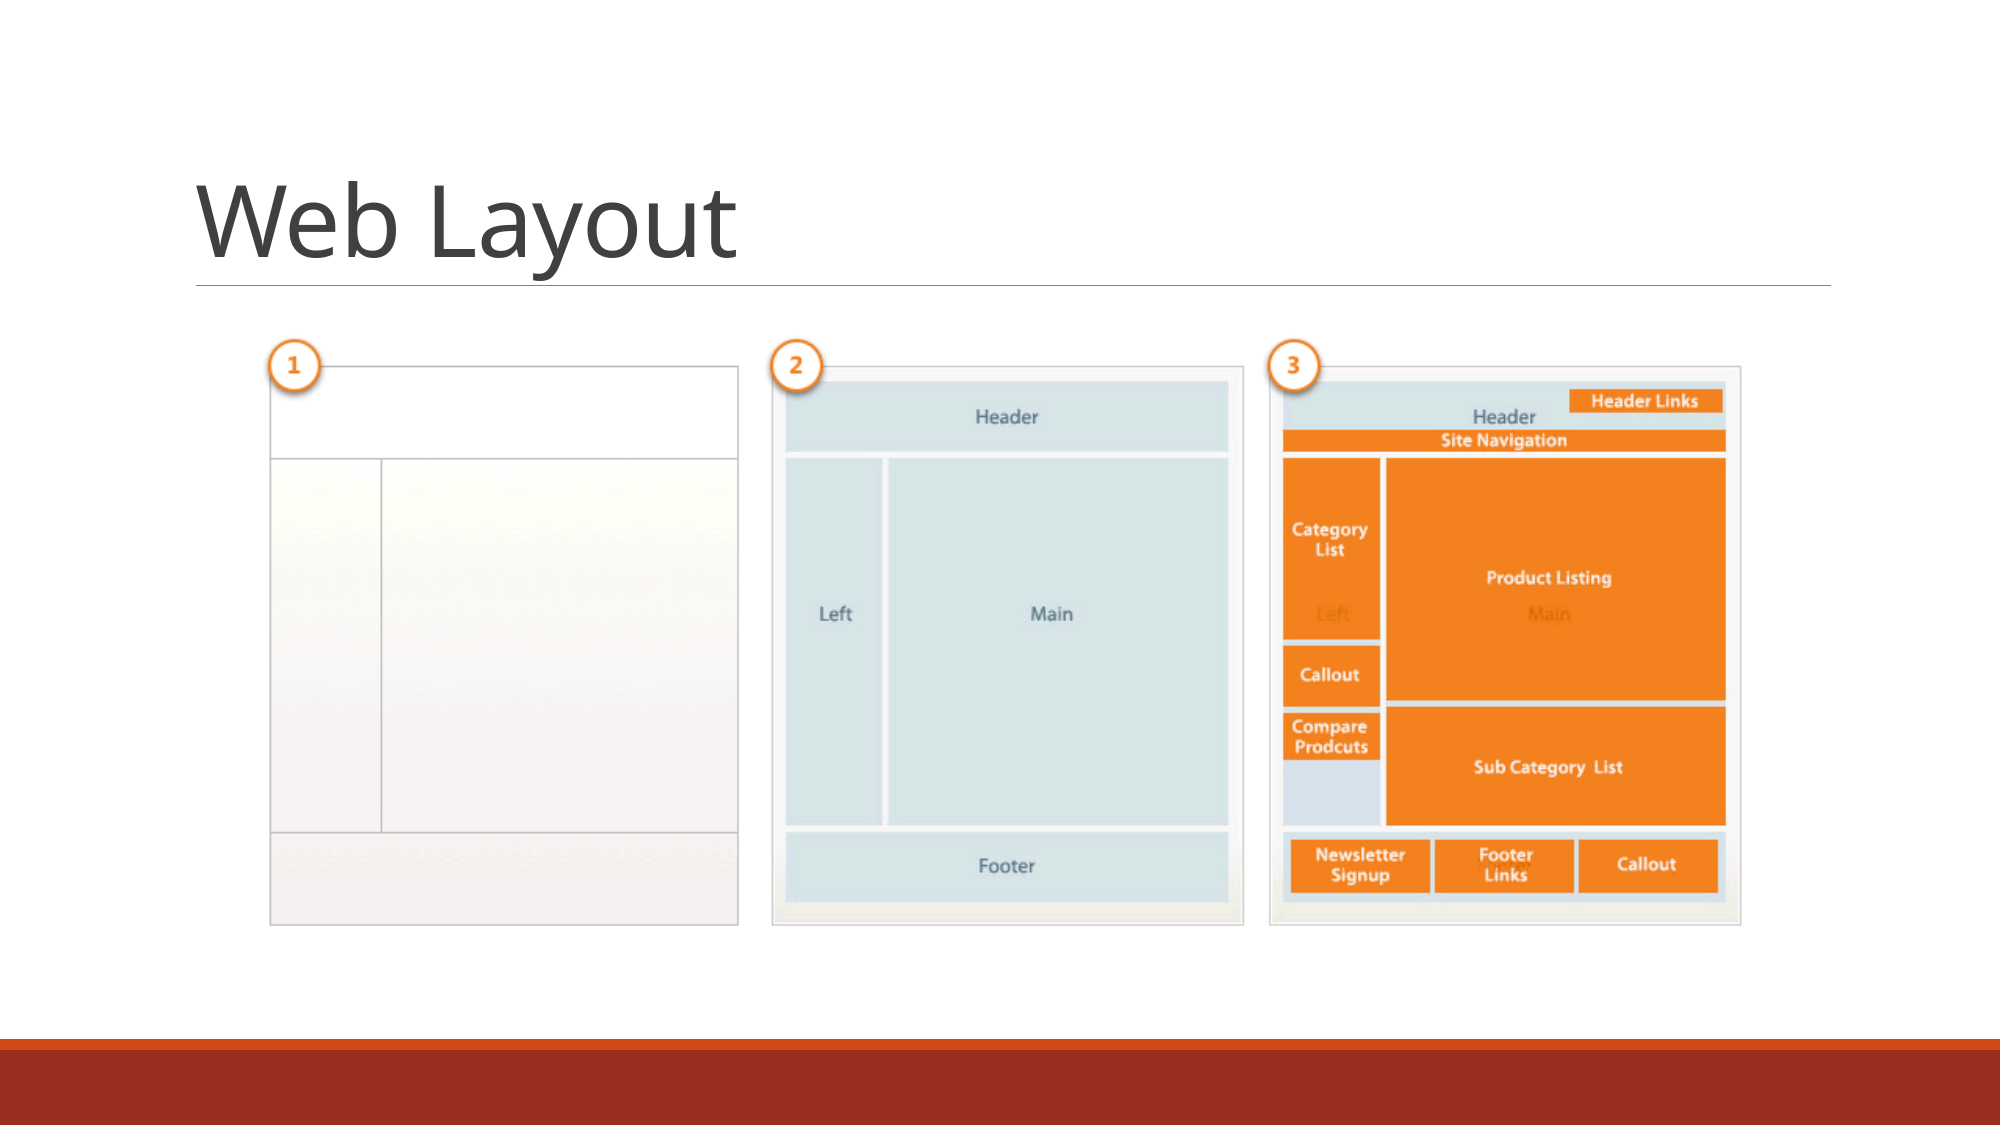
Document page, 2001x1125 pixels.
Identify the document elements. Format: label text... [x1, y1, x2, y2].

title Web Layout [180, 47, 1830, 285]
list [262, 330, 1748, 938]
